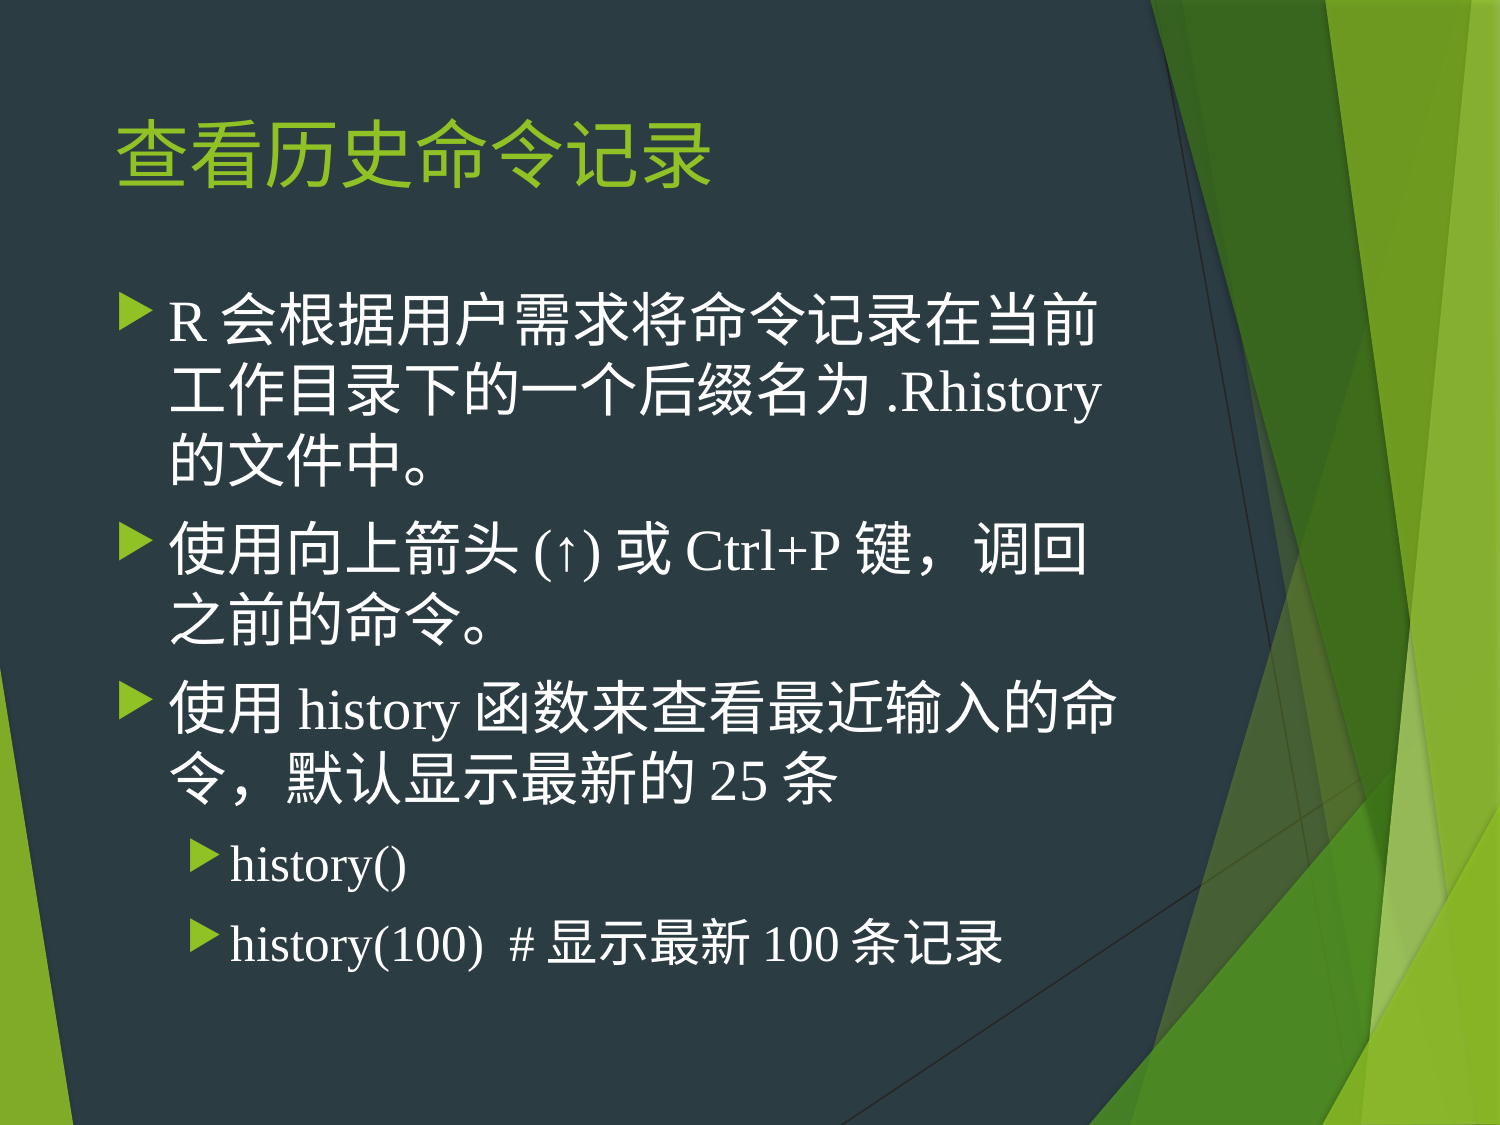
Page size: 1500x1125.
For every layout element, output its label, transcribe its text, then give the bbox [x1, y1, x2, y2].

title 查看历史命令记录 [99, 99, 1142, 234]
list R会根据用户需求将命令记录在当前工作目录下的一个后缀名为.Rhistory的文件中。 使用向上箭头(↑)或Ctrl+P键，调回之前的命令。 使用history函数来查看最近输入的命令，默认显示最新的25条 history() history(100) #显示最新100条记录 [99, 275, 1142, 992]
